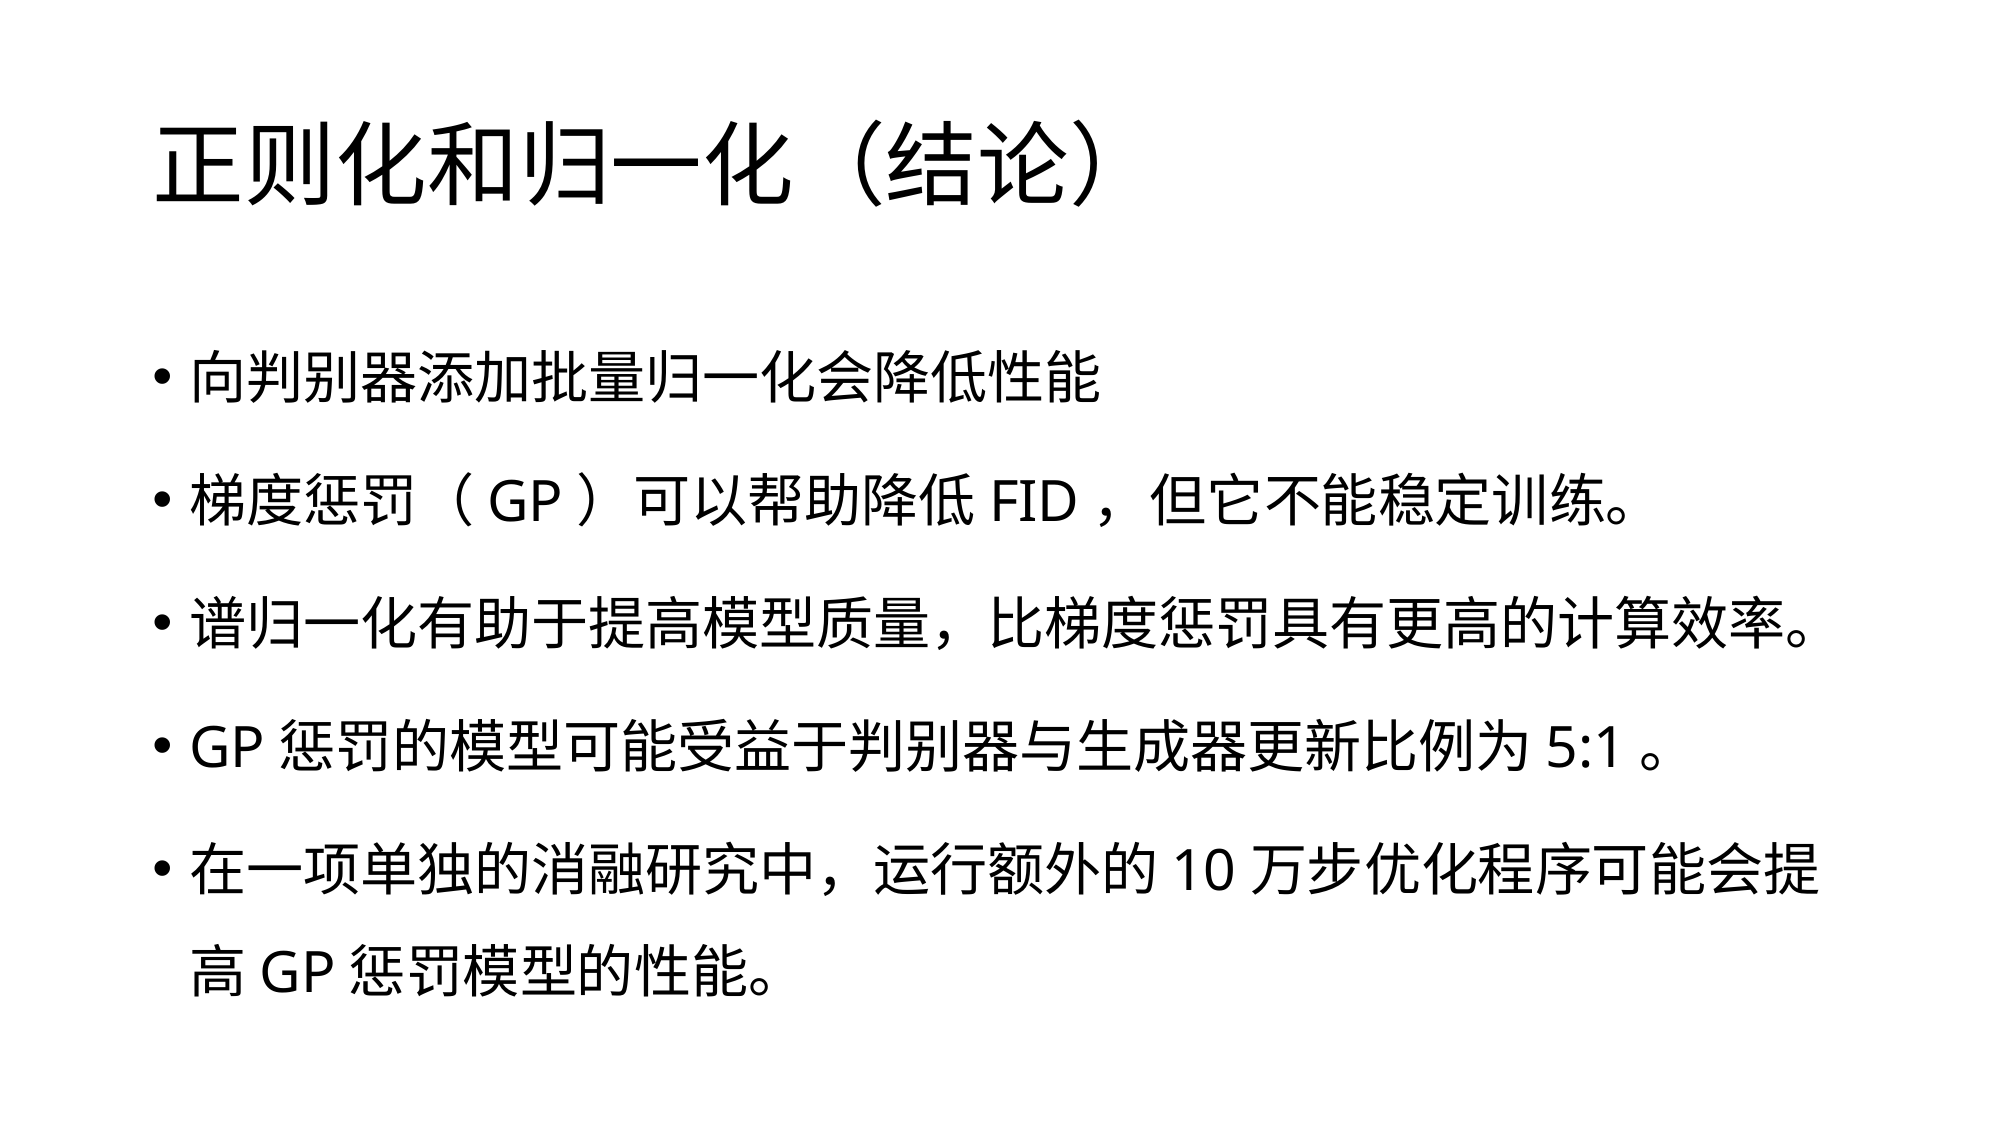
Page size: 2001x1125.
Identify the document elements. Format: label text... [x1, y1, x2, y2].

title 正则化和归一化（结论） [137, 59, 1863, 278]
list 向判别器添加批量归一化会降低性能 梯度惩罚（GP）可以帮助降低FID，但它不能稳定训练。 谱归一化有助于提高模型质量，比梯度惩罚具有更高的计算效率。 GP惩罚的模型可能受益于判别器与生成器更新比例为5:1。 在一项单独的消融研究中，运行额外的10万步优化程序可能会提高GP惩罚模型的性能。 [137, 299, 1863, 1014]
